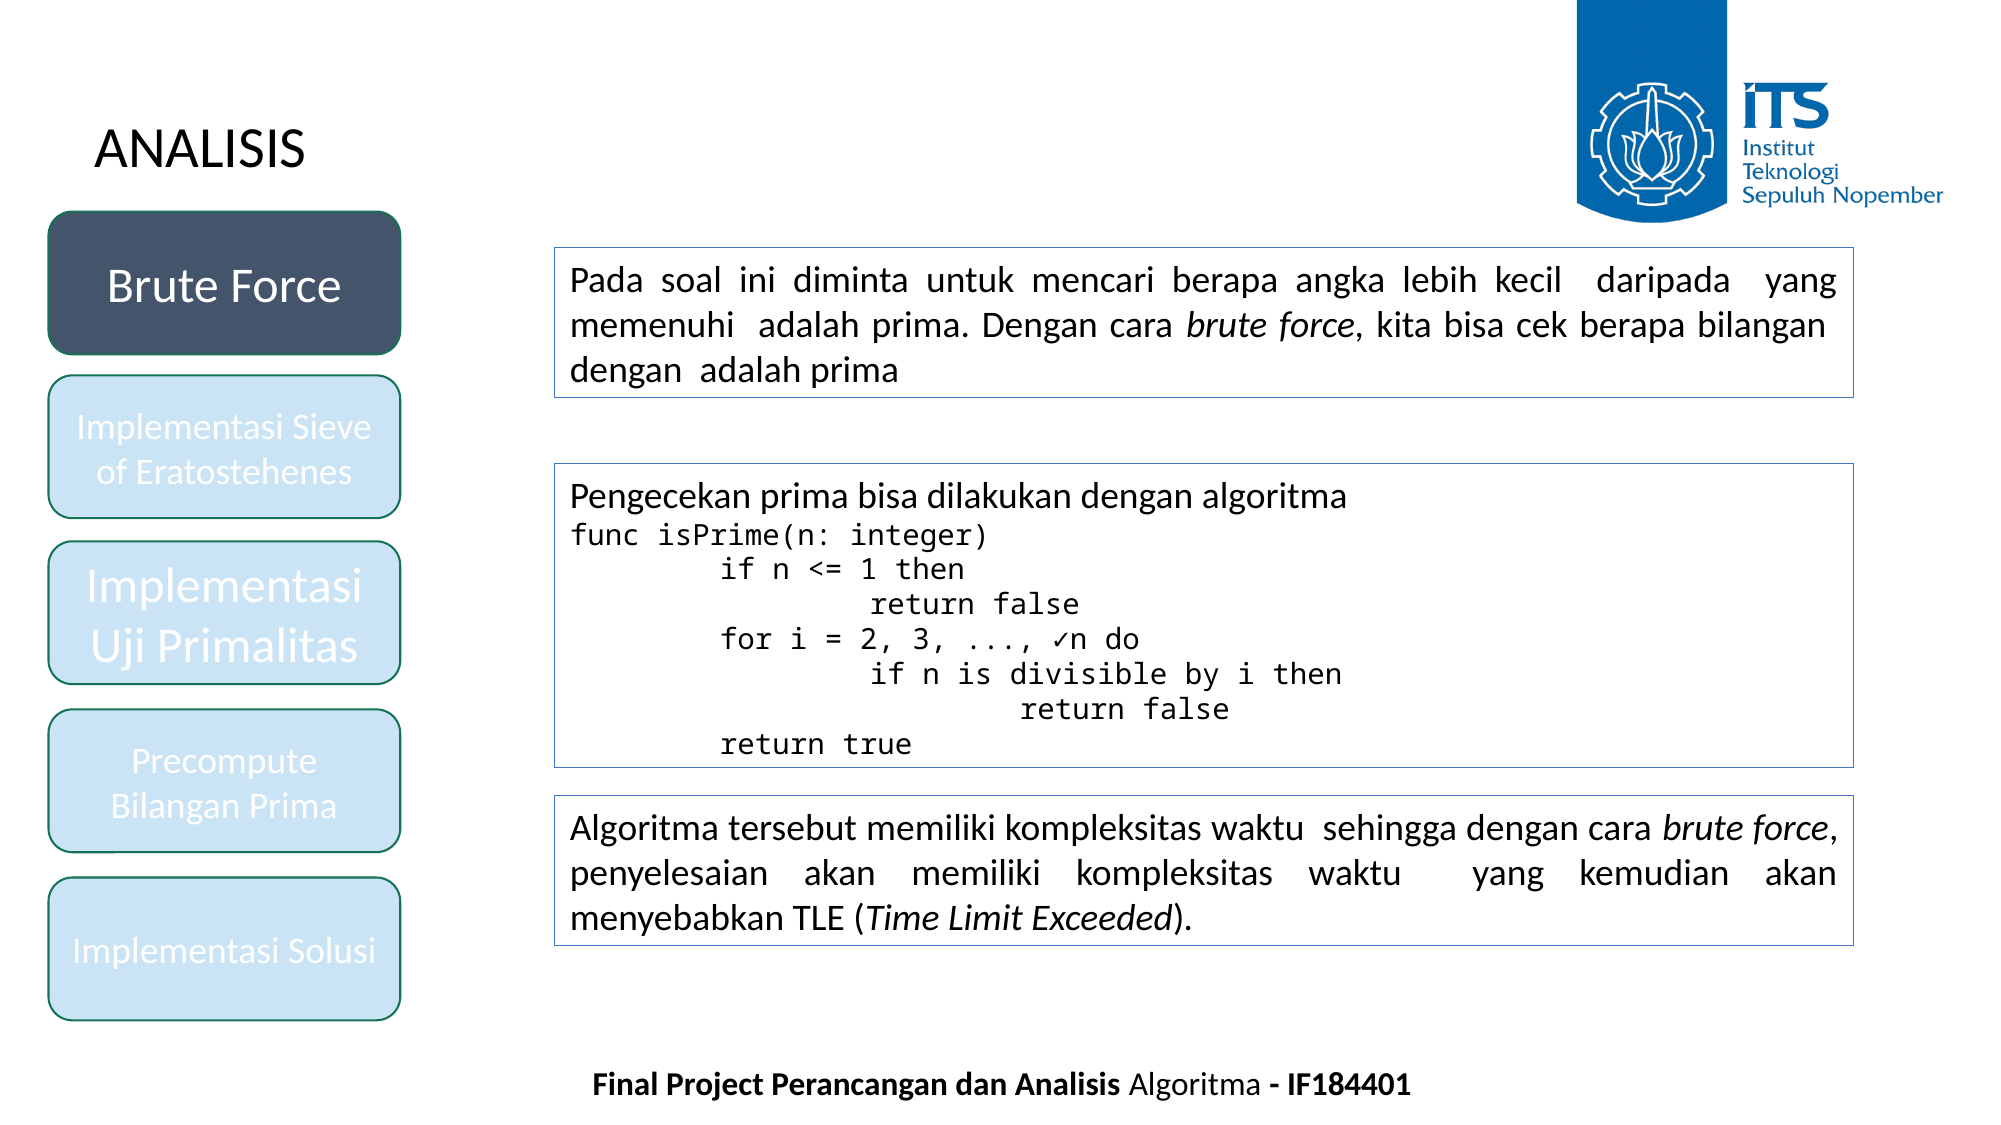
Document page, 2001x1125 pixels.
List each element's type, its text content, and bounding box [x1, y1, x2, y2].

list ANALISIS [79, 109, 1563, 221]
text_box Final Project Perancangan dan Analisis Algoritma - IF184401 [469, 1058, 1536, 1118]
text_box Implementasi Solusi [47, 876, 402, 1022]
text_box Brute Force [47, 210, 402, 356]
text_box Precompute Bilangan Prima [47, 708, 402, 854]
text_box Pengecekan prima bisa dilakukan dengan algoritma func isPrime(n: integer) if n <= 1 then return false for i = 2, 3, ..., ✓n do if n is divisible by i then return false return true [554, 463, 1854, 768]
text_box Implementasi Uji Primalitas [47, 540, 402, 686]
picture [1563, 0, 1954, 236]
text_box Implementasi Sieve of Eratostehenes [47, 374, 402, 520]
